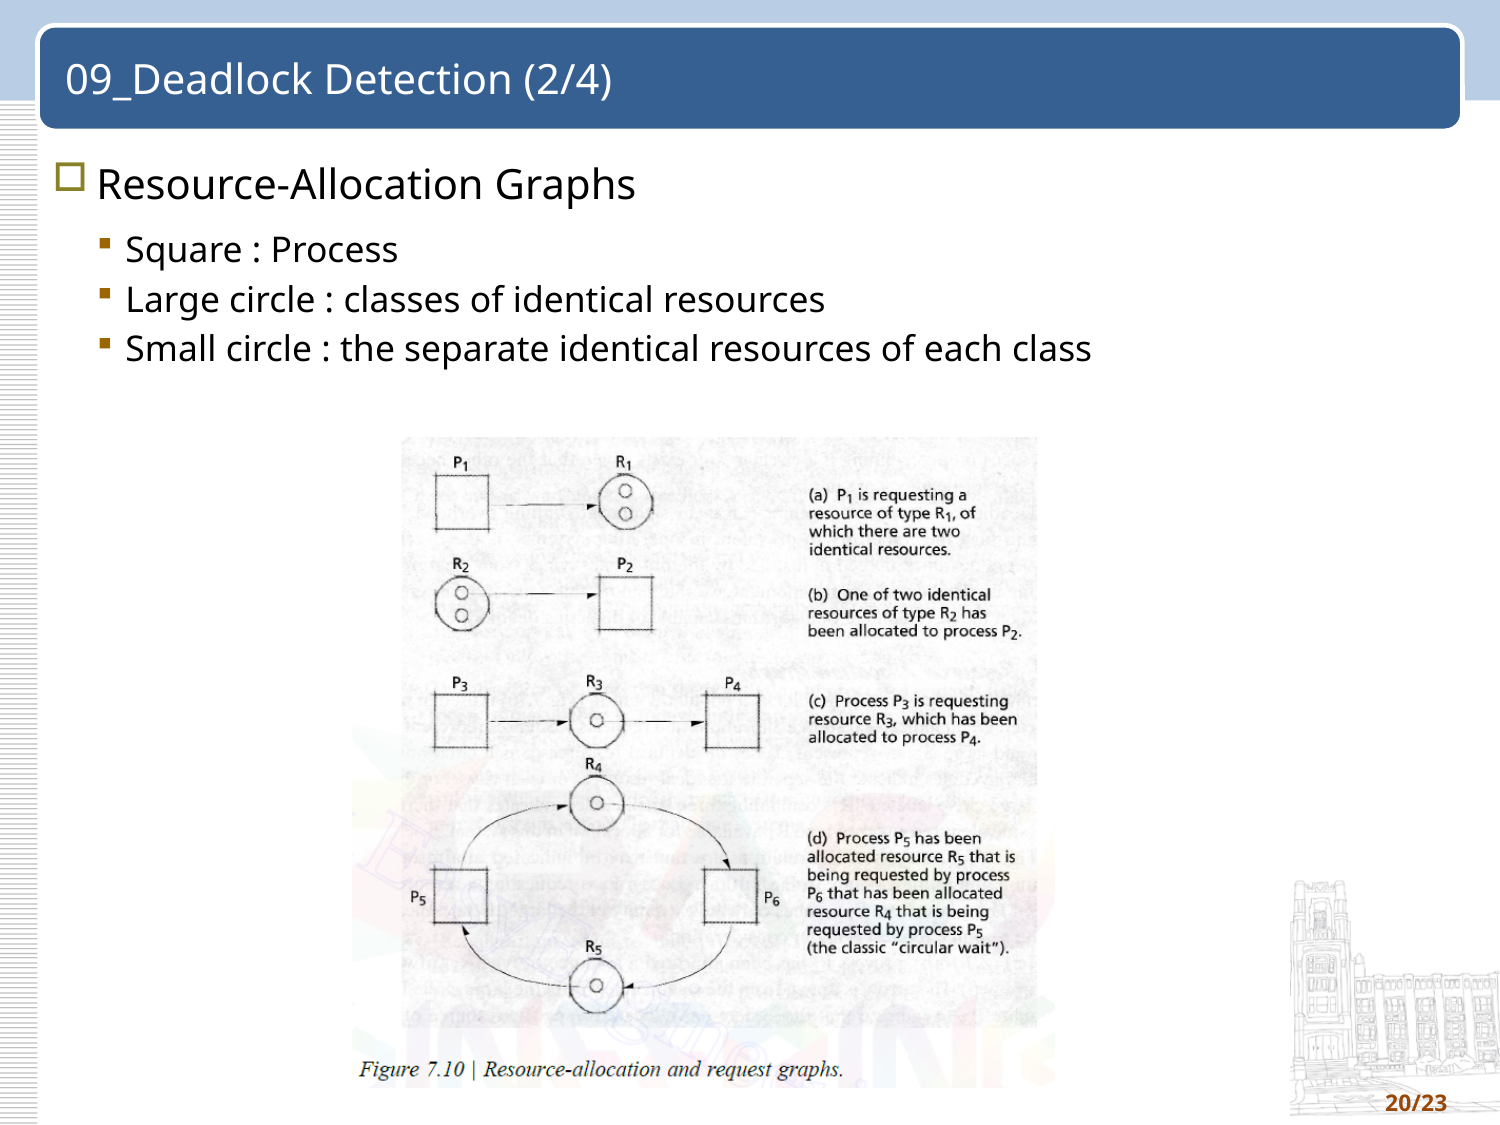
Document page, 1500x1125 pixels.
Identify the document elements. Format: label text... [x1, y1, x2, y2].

title 09_Deadlock Detection (2/4) [50, 27, 1438, 128]
picture [0, 101, 38, 1125]
picture [352, 415, 1056, 1088]
picture [1290, 874, 1500, 1125]
list Resource-Allocation Graphs Square : Process Large circle : classes of identical resources Small circle : the separate identical resources of each class [37, 149, 1463, 1088]
